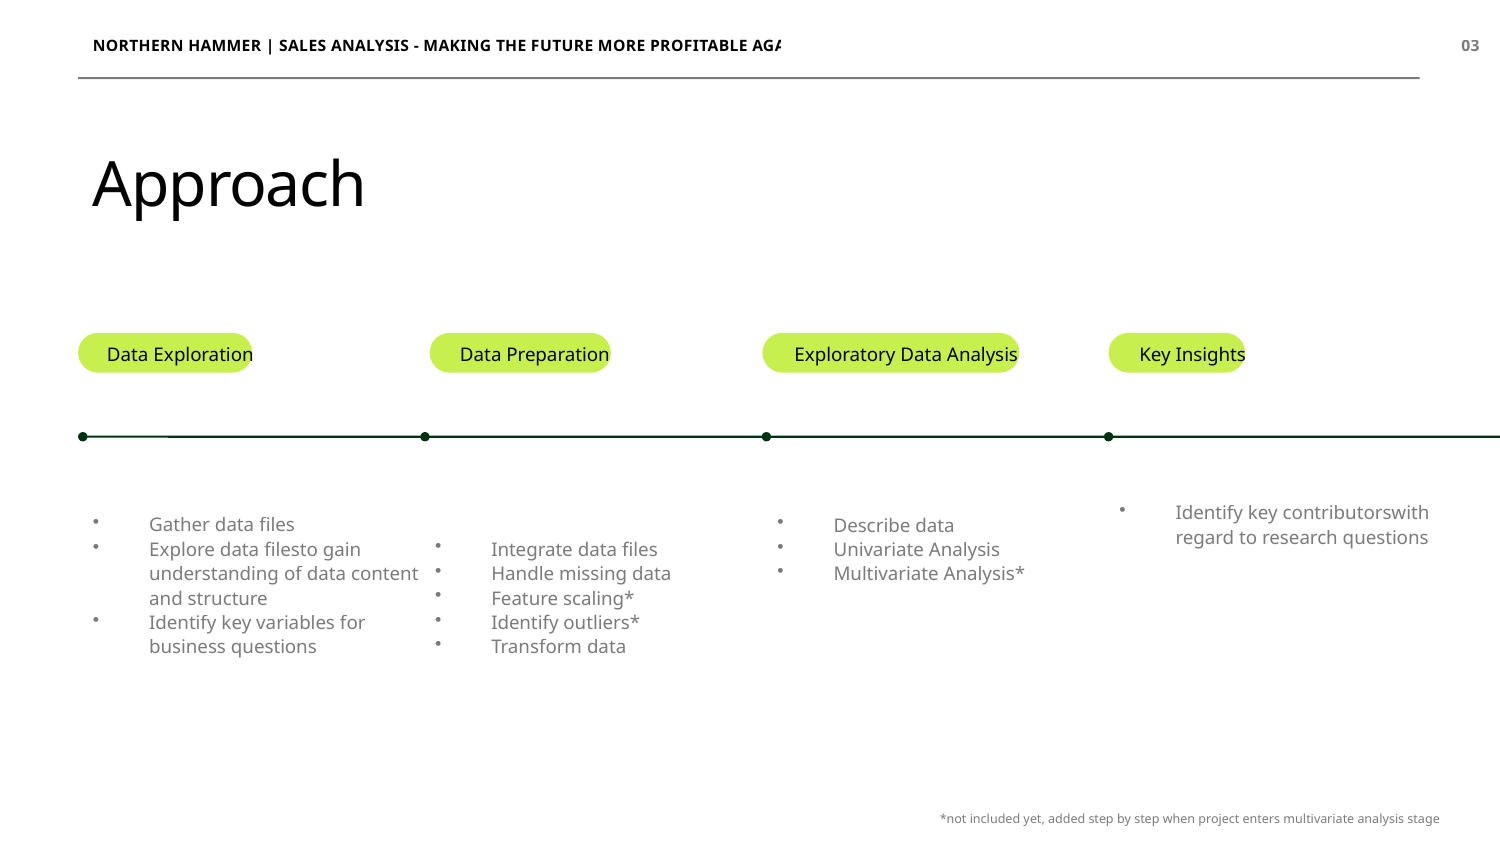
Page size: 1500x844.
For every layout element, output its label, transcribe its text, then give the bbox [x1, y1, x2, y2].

text_box Gather data files Explore data files to gain understanding of data content and structure Identify key variables for business questions [78, 487, 420, 682]
text_box Approach [78, 149, 1042, 219]
text_box [429, 332, 607, 373]
text_box 03 [1400, 35, 1495, 55]
text_box *not included yet, added step by step when project enters multivariate analysis stage [924, 809, 1500, 826]
text_box [1103, 432, 1114, 442]
text_box Integrate data files Handle missing data Feature scaling* Identify outliers* Transform data [420, 487, 797, 706]
text_box Data Exploration [92, 340, 314, 365]
text_box Exploratory Data Analysis [779, 340, 1078, 365]
text_box [761, 432, 772, 442]
text_box Key Insights [1124, 340, 1305, 365]
text_box [1108, 332, 1241, 373]
text_box Data Preparation [445, 340, 671, 365]
text_box Describe data Univariate Analysis Multivariate Analysis* [762, 487, 1139, 609]
text_box [420, 432, 430, 442]
text_box [78, 432, 88, 442]
text_box Identify key contributors with regard to research questions [1104, 487, 1481, 561]
text_box [78, 332, 248, 373]
text_box [762, 332, 1016, 373]
text_box NORTHERN HAMMER | SALES ANALYSIS - MAKING THE FUTURE MORE PROFITABLE AGAIN [78, 35, 846, 55]
